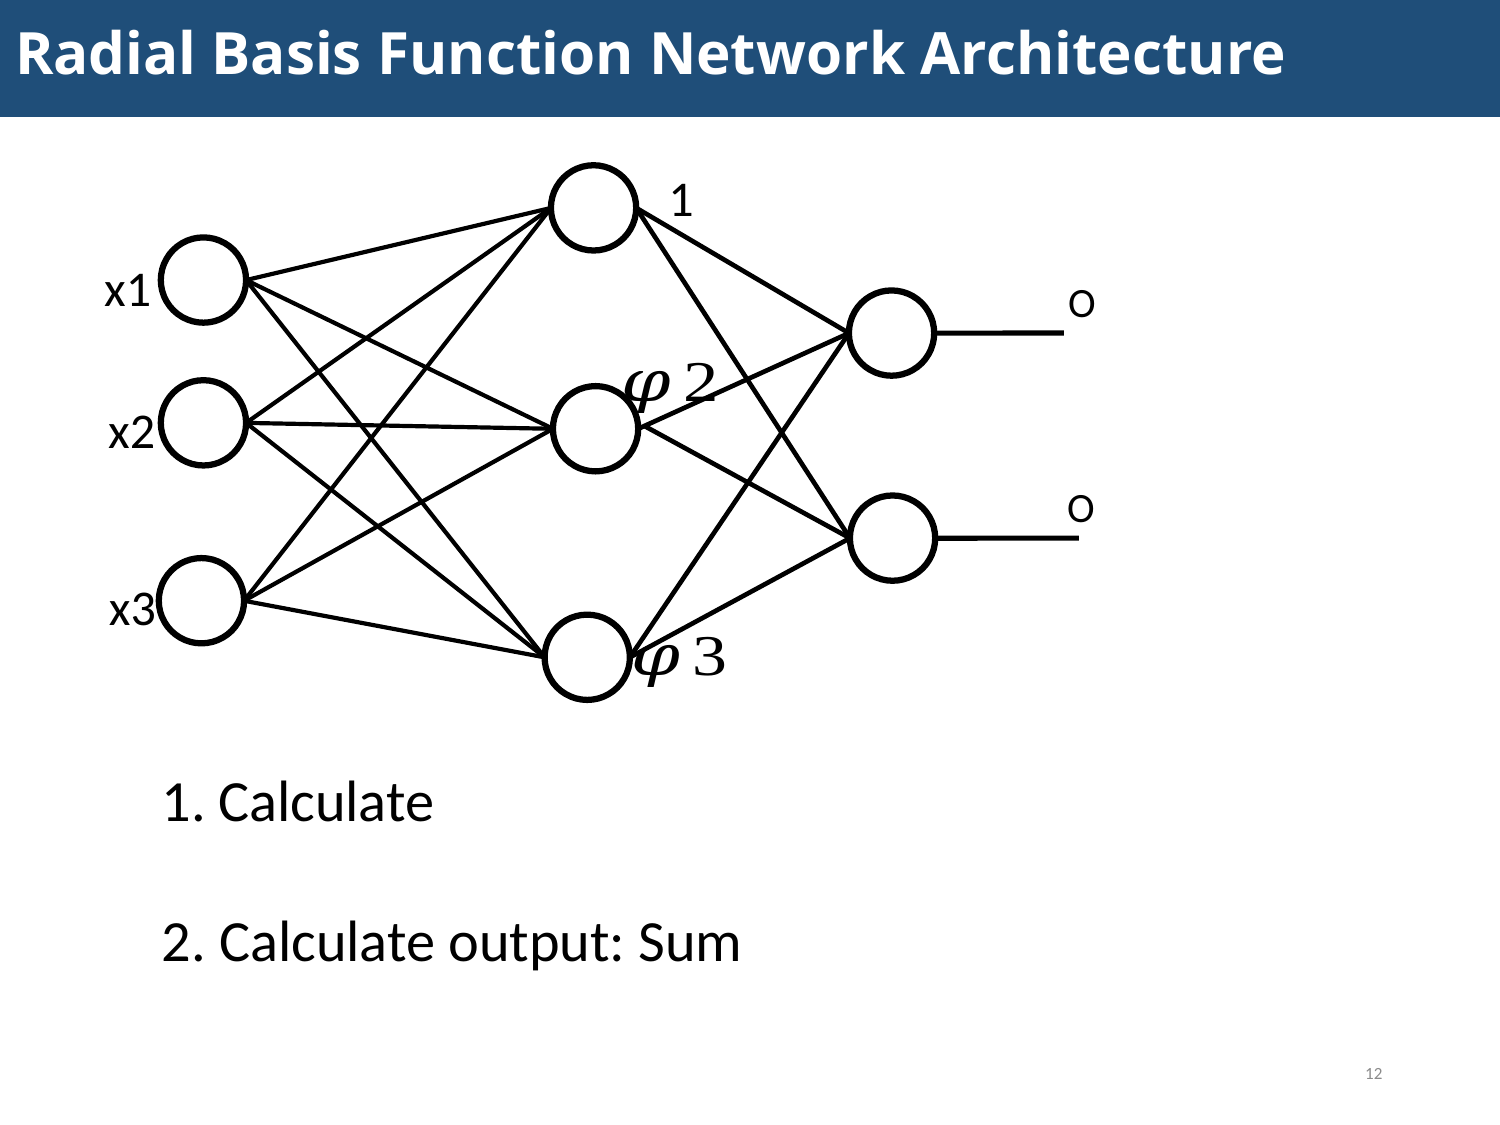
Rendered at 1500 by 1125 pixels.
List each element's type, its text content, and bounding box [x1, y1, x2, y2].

text_box Radial Basis Function Network Architecture [0, 0, 1500, 117]
slide_number 12 [1060, 1042, 1398, 1103]
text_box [94, 158, 1217, 700]
